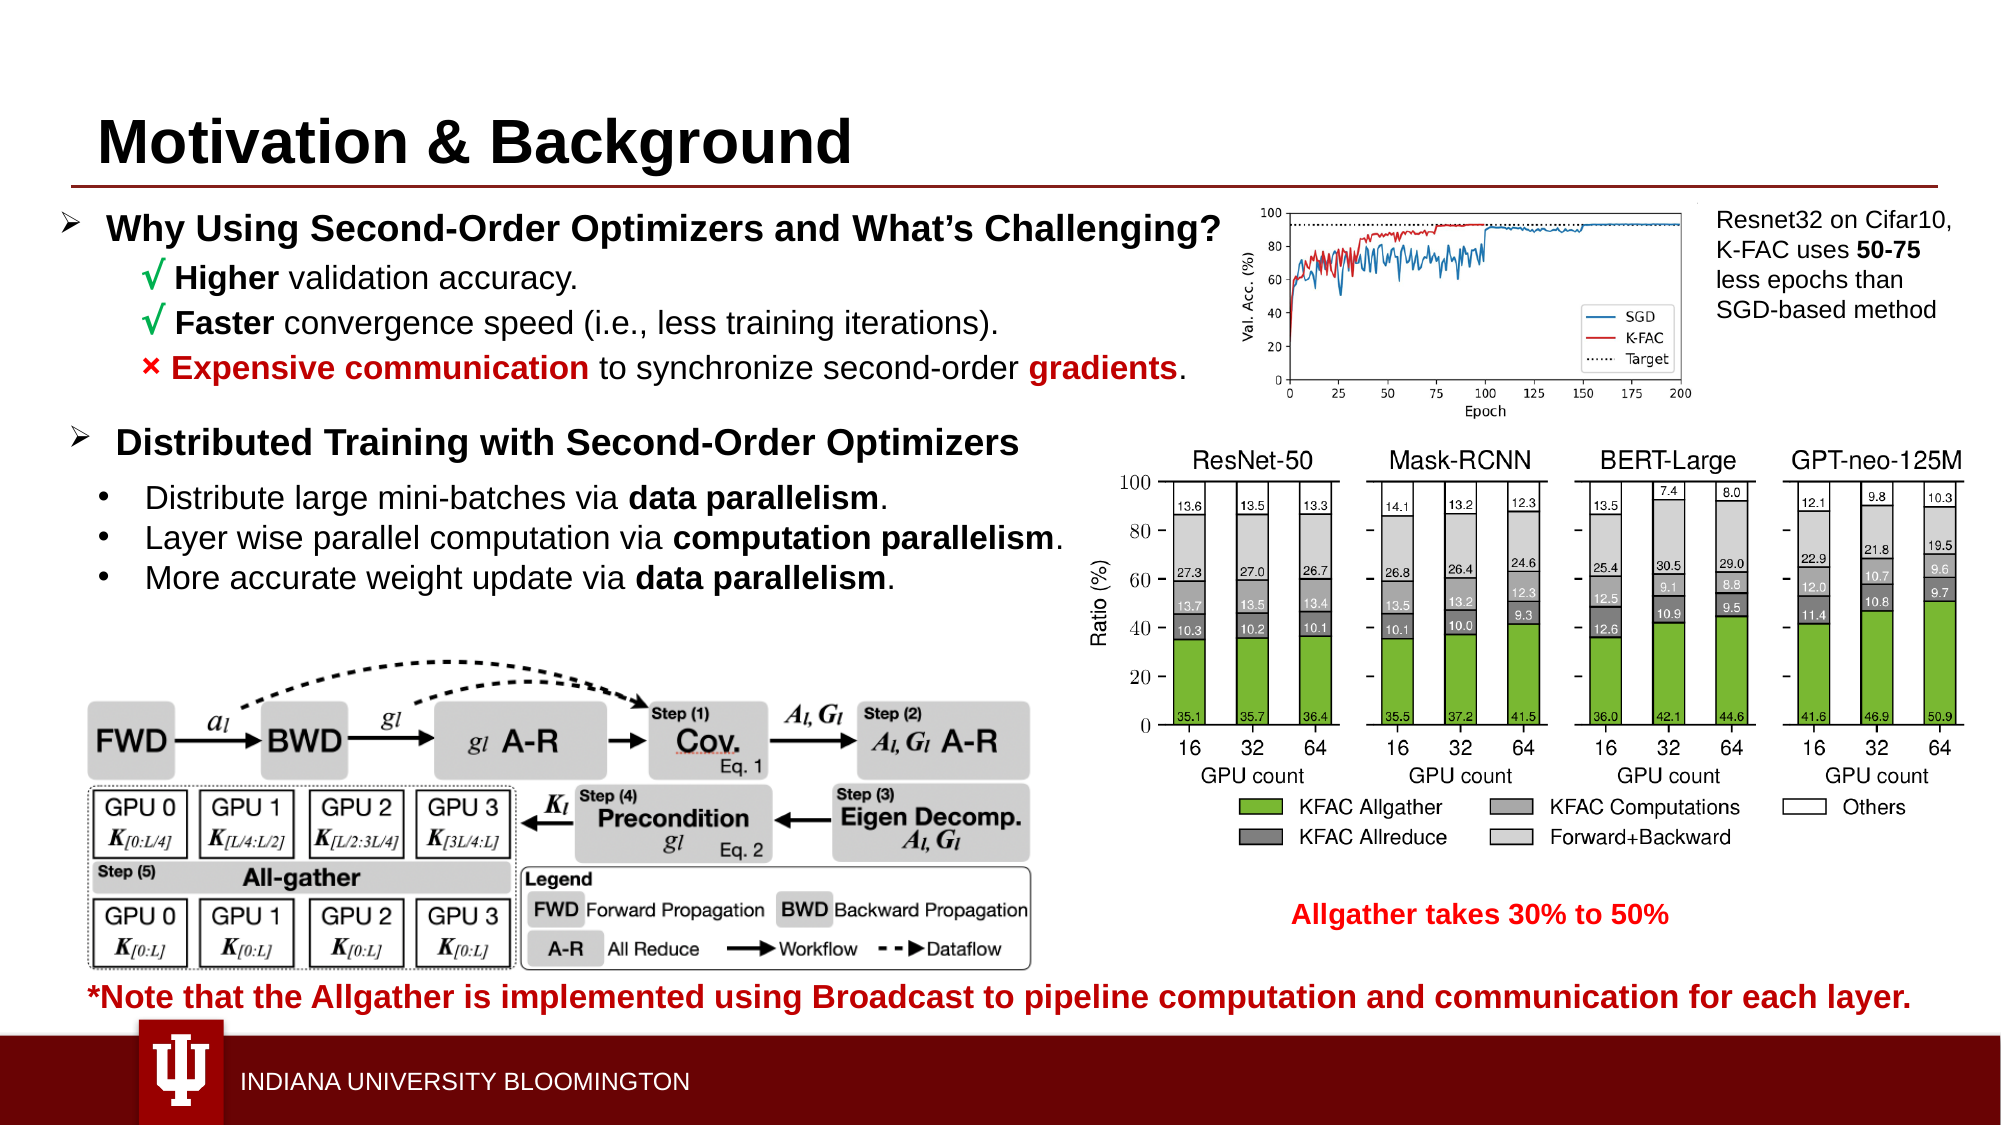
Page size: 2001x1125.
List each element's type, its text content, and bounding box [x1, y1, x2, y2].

text_box Motivation & Background [82, 93, 912, 184]
text_box Allgather takes 30% to 50% [1275, 888, 1939, 938]
picture [61, 637, 1048, 989]
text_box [53, 410, 1278, 728]
picture [1080, 436, 1973, 853]
text_box Resnet32 on Cifar10, K-FAC uses 50-75 less epochs than SGD-based method [1701, 196, 1984, 331]
picture [1237, 202, 1702, 420]
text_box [43, 196, 1378, 442]
text_box *Note that the Allgather is implemented using Broadcast to pipeline computation and communication for each layer. [72, 967, 1940, 1023]
picture [105, 1023, 256, 1125]
